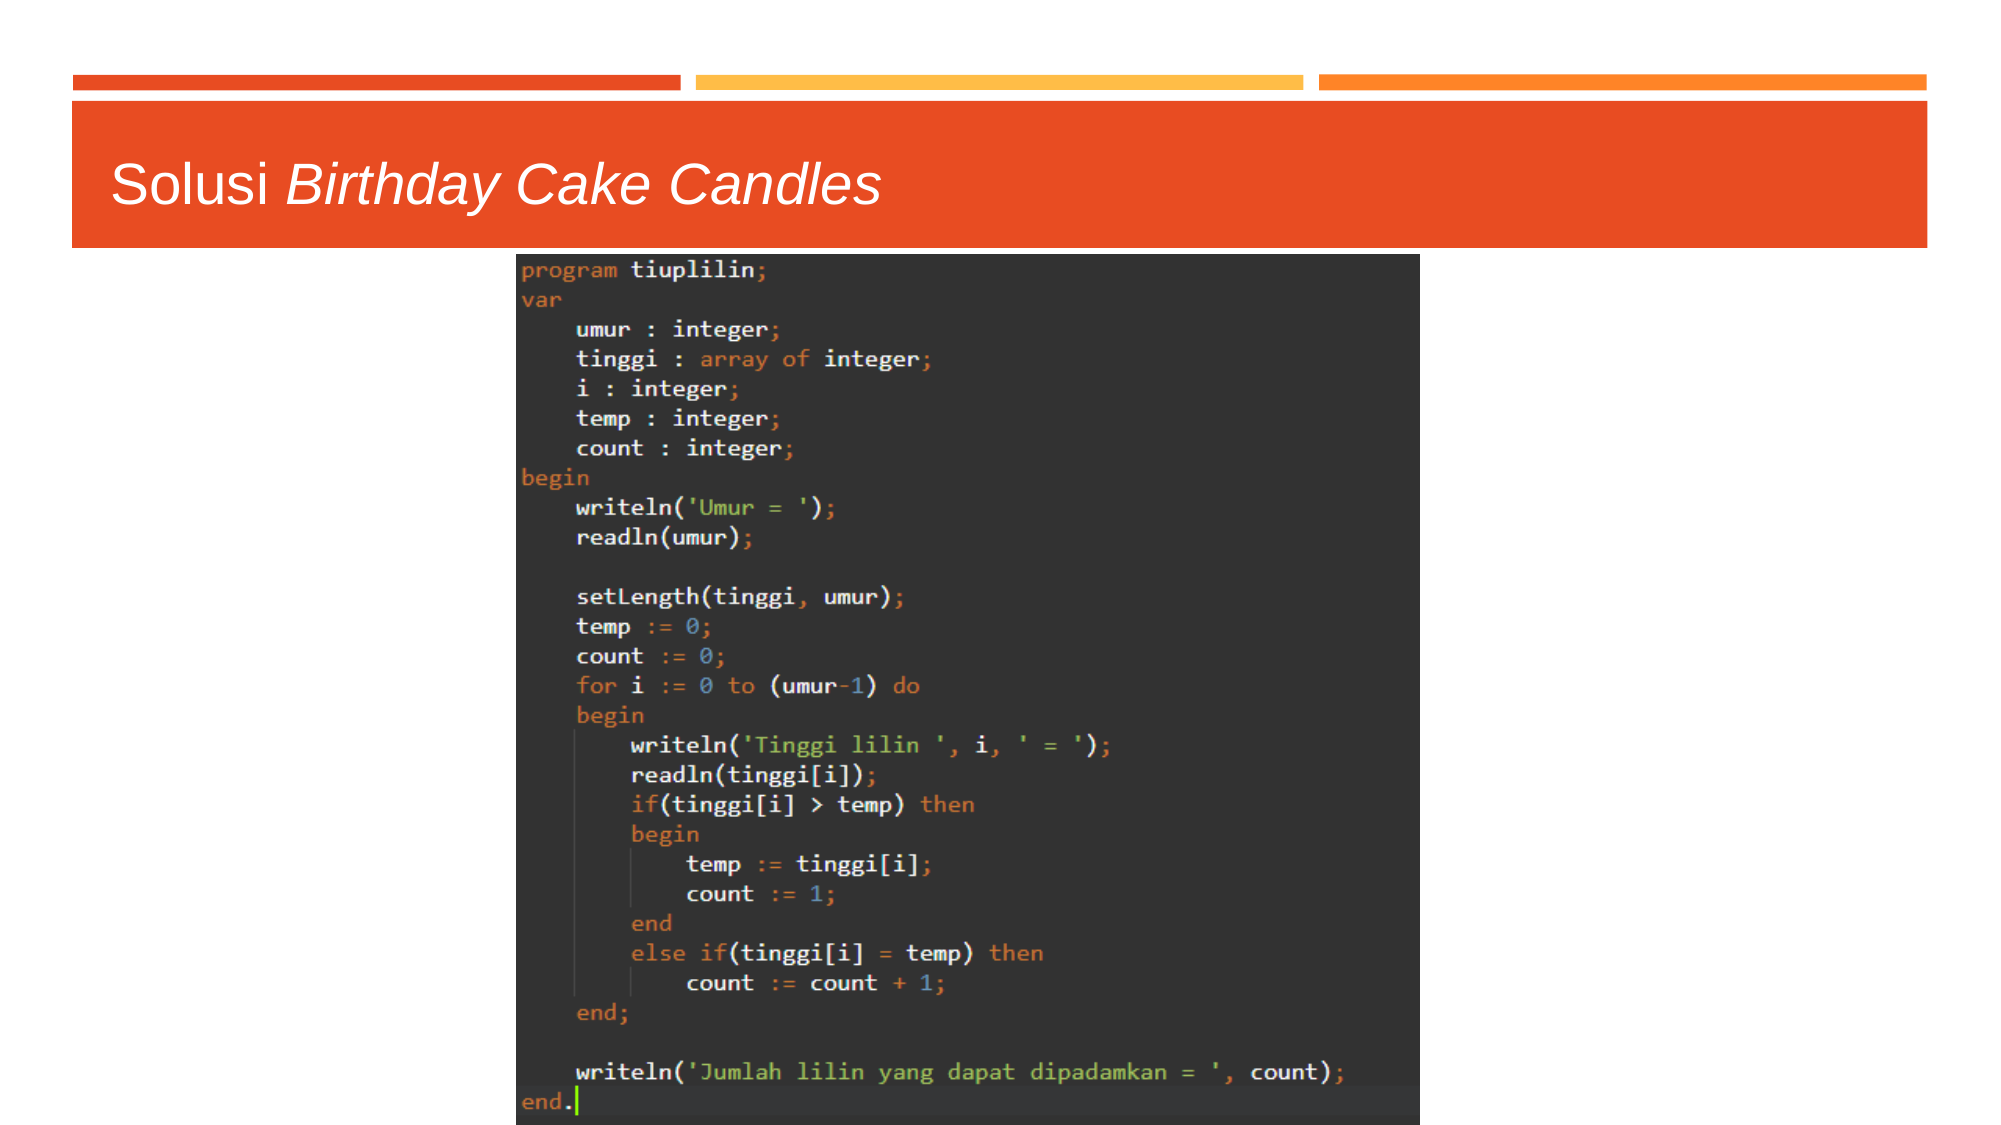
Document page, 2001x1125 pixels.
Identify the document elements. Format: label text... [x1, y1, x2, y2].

title Solusi Birthday Cake Candles [95, 115, 1905, 248]
picture [516, 254, 1421, 1125]
